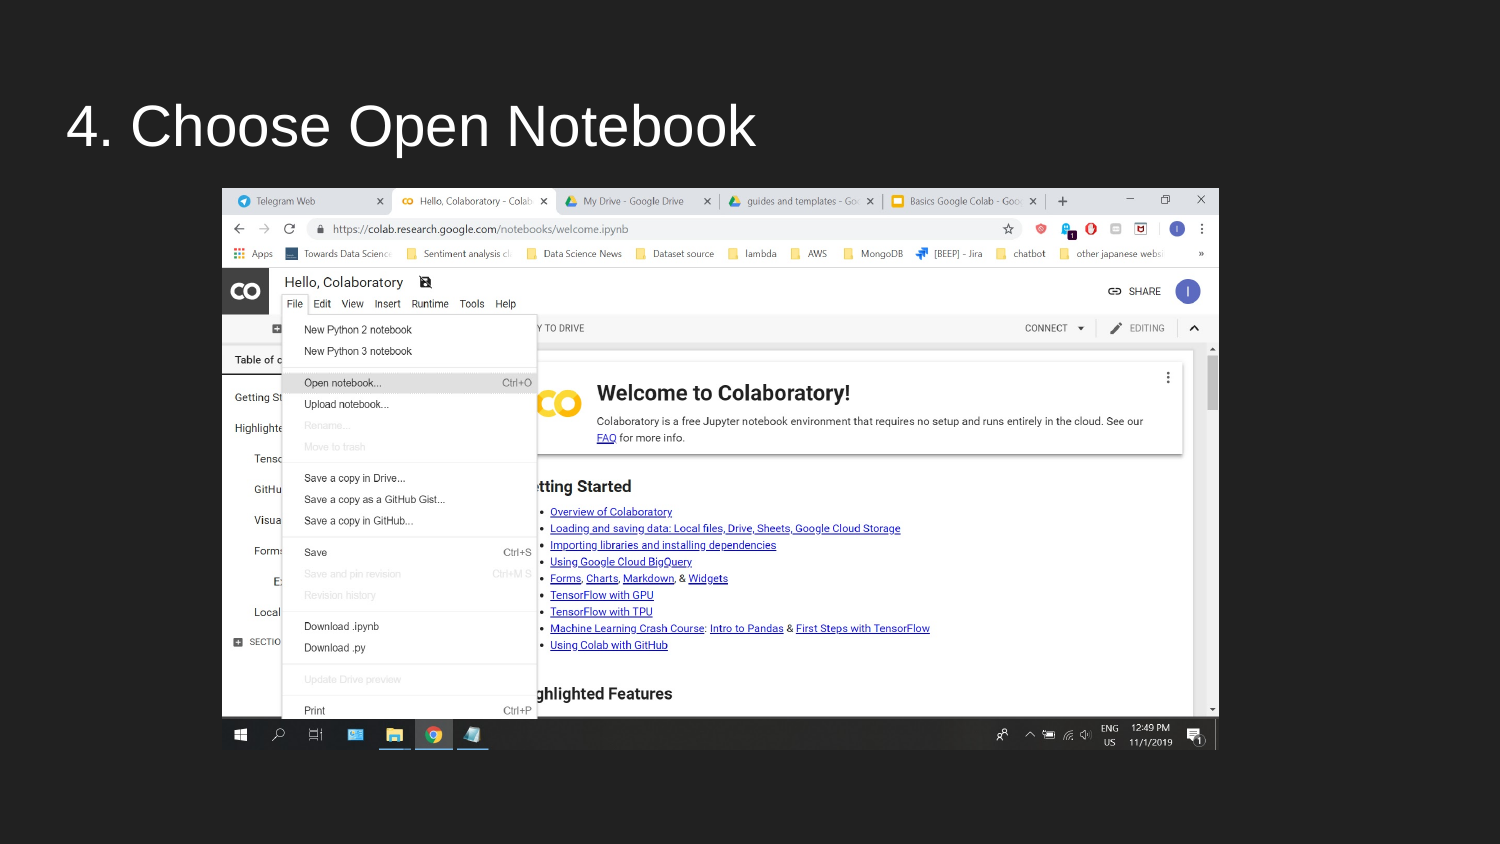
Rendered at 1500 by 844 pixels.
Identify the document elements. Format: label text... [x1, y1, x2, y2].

title 4. Choose Open Notebook [51, 72, 1449, 167]
picture [222, 188, 1220, 750]
